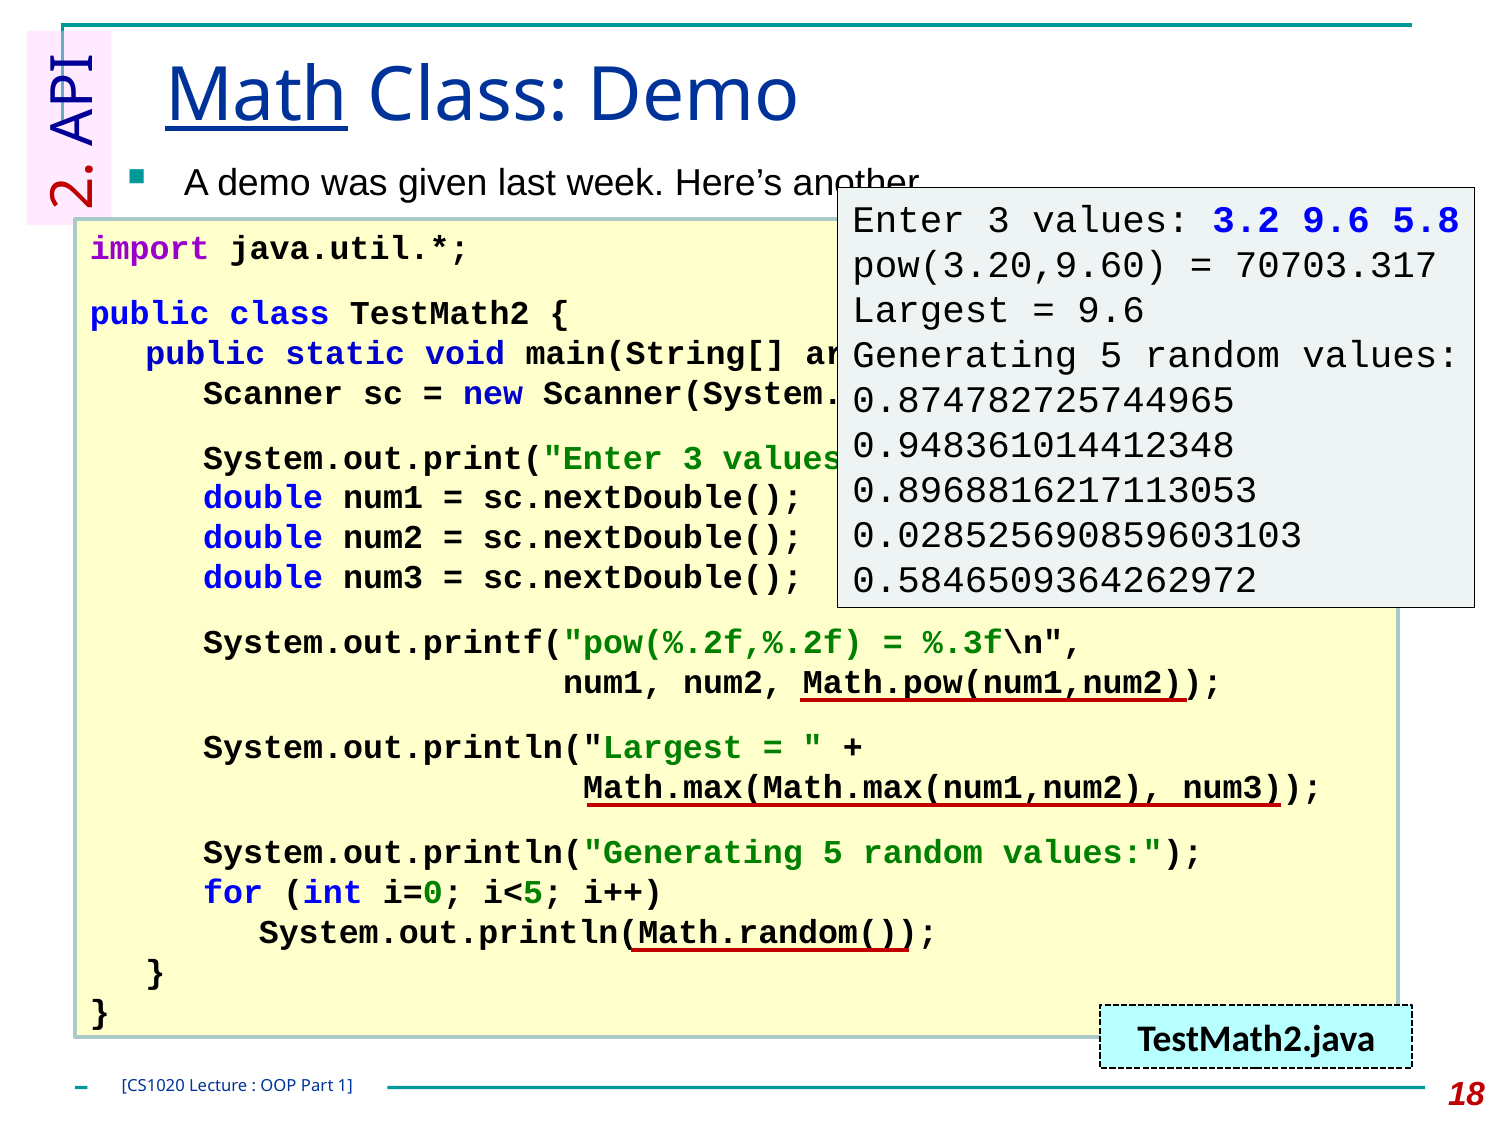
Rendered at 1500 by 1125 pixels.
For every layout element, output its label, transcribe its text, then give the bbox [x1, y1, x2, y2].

text_box import java.util.*; public class TestMath2 { public static void main(String[] args) { Scanner sc = new Scanner(System.in); System.out.print("Enter 3 values: "); double num1 = sc.nextDouble(); double num2 = sc.nextDouble(); double num3 = sc.nextDouble(); System.out.printf("pow(%.2f,%.2f) = %.3f\n", num1, num2, Math.pow(num1,num2)); System.out.println("Largest = " + Math.max(Math.max(num1,num2), num3)); System.out.println("Generating 5 random values:"); for (int i=0; i<5; i++) System.out.println(Math.random()); } } [73, 217, 1400, 1039]
text_box TestMath2.java [1099, 1004, 1413, 1068]
slide_number 18 [1400, 1065, 1500, 1125]
text_box 2. API [26, 30, 112, 225]
list A demo was given last week. Here’s another. [112, 149, 1426, 213]
text_box Enter 3 values: 3.2 9.6 5.8 pow(3.20,9.60) = 70703.317 Largest = 9.6 Generating 5 random values: 0.874782725744965 0.948361014412348 0.8968816217113053 0.028525690859603103 0.5846509364262972 [837, 187, 1475, 608]
text_box [CS1020 Lecture : OOP Part 1] [87, 1074, 388, 1100]
title Math Class: Demo [149, 37, 1426, 149]
